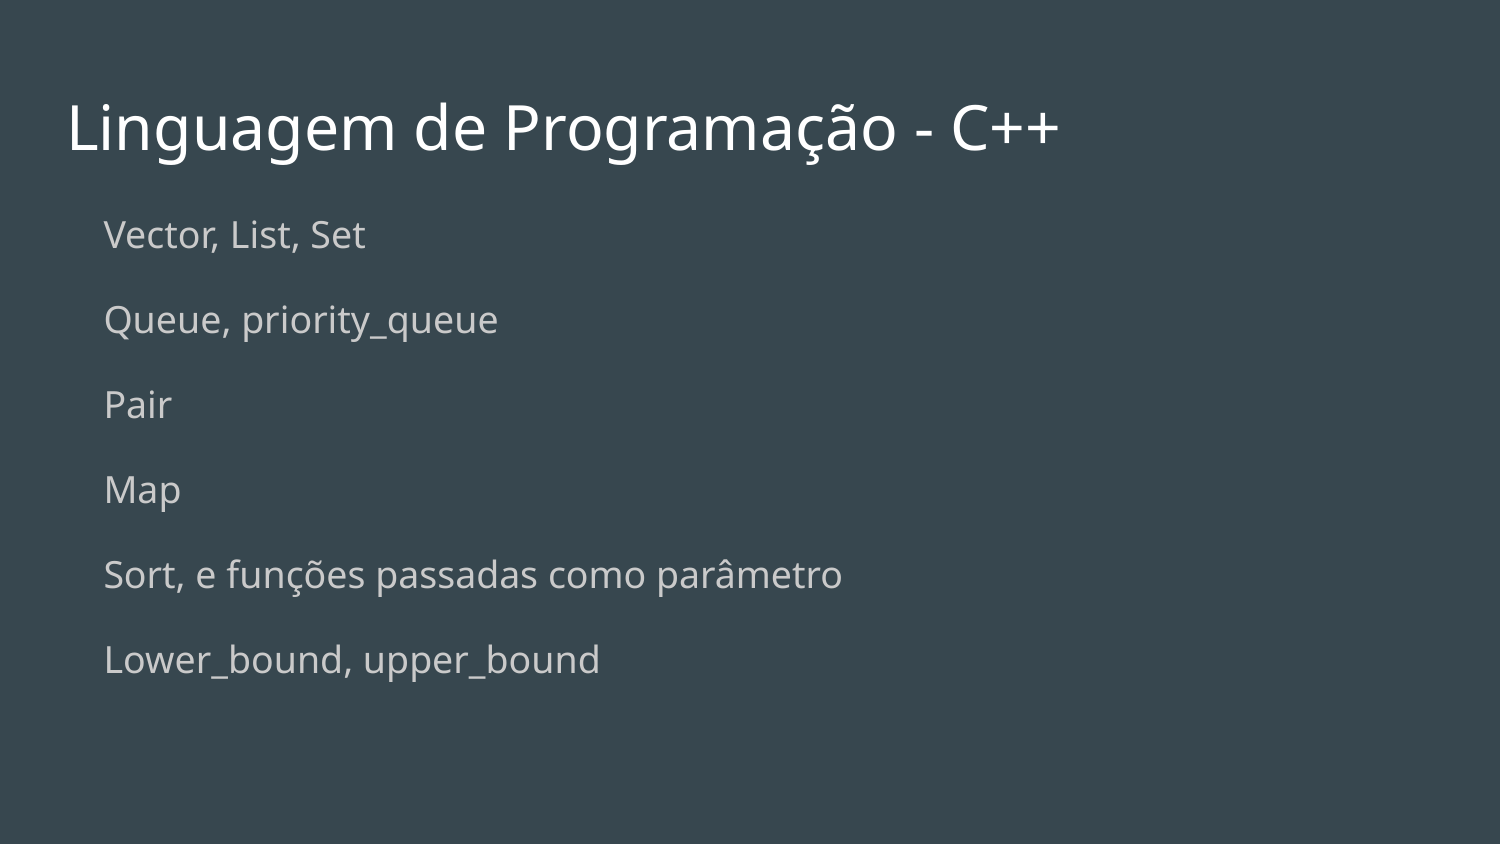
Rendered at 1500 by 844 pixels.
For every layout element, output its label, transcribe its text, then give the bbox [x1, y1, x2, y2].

title Linguagem de Programação - C++ [51, 72, 1449, 167]
list Vector, List, Set Queue, priority_queue Pair Map Sort, e funções passadas como parâmetro Lower_bound, upper_bound [51, 189, 1449, 750]
